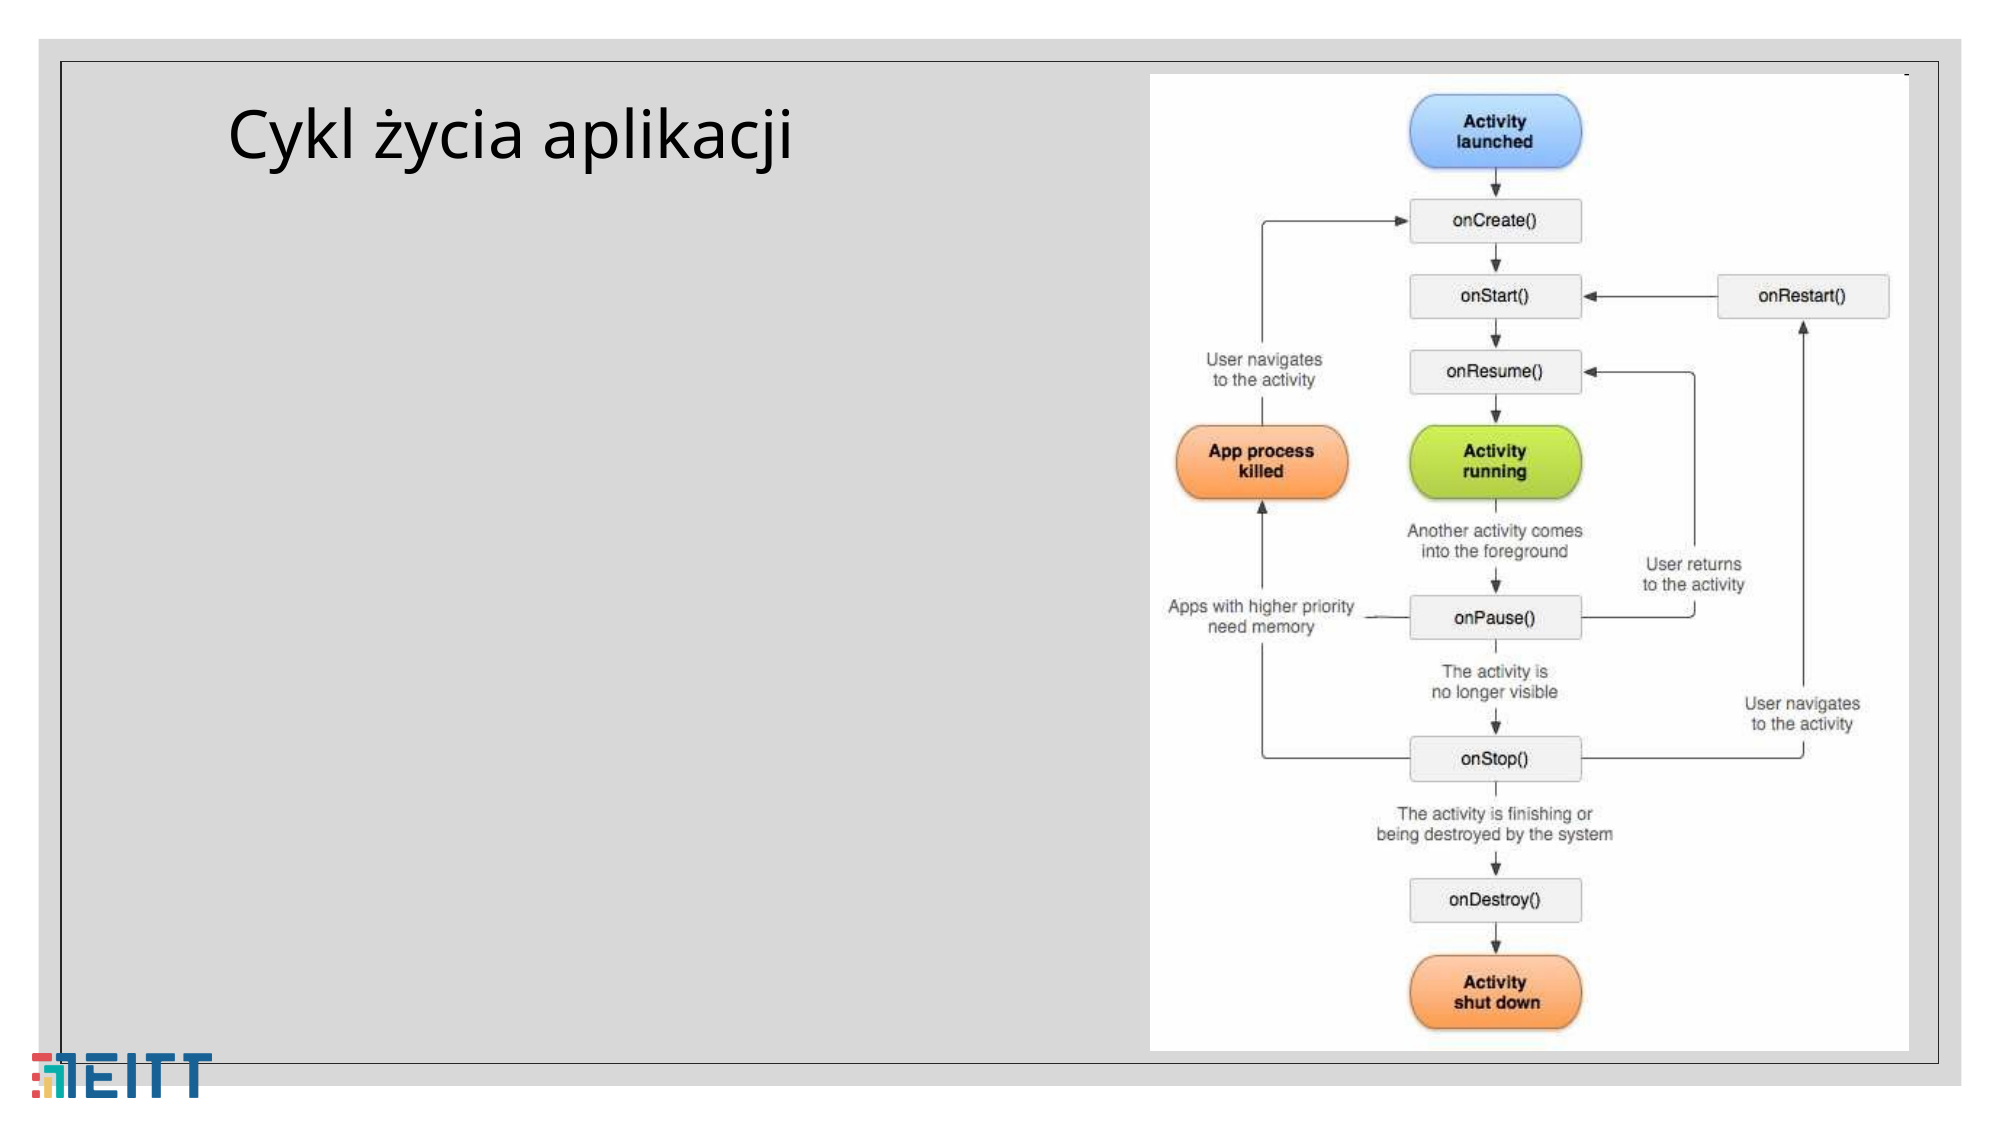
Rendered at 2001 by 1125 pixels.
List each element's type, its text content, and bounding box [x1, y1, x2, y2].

picture [32, 1053, 212, 1098]
picture [1150, 74, 1909, 1051]
text_box Cykl życia aplikacji [212, 84, 811, 180]
